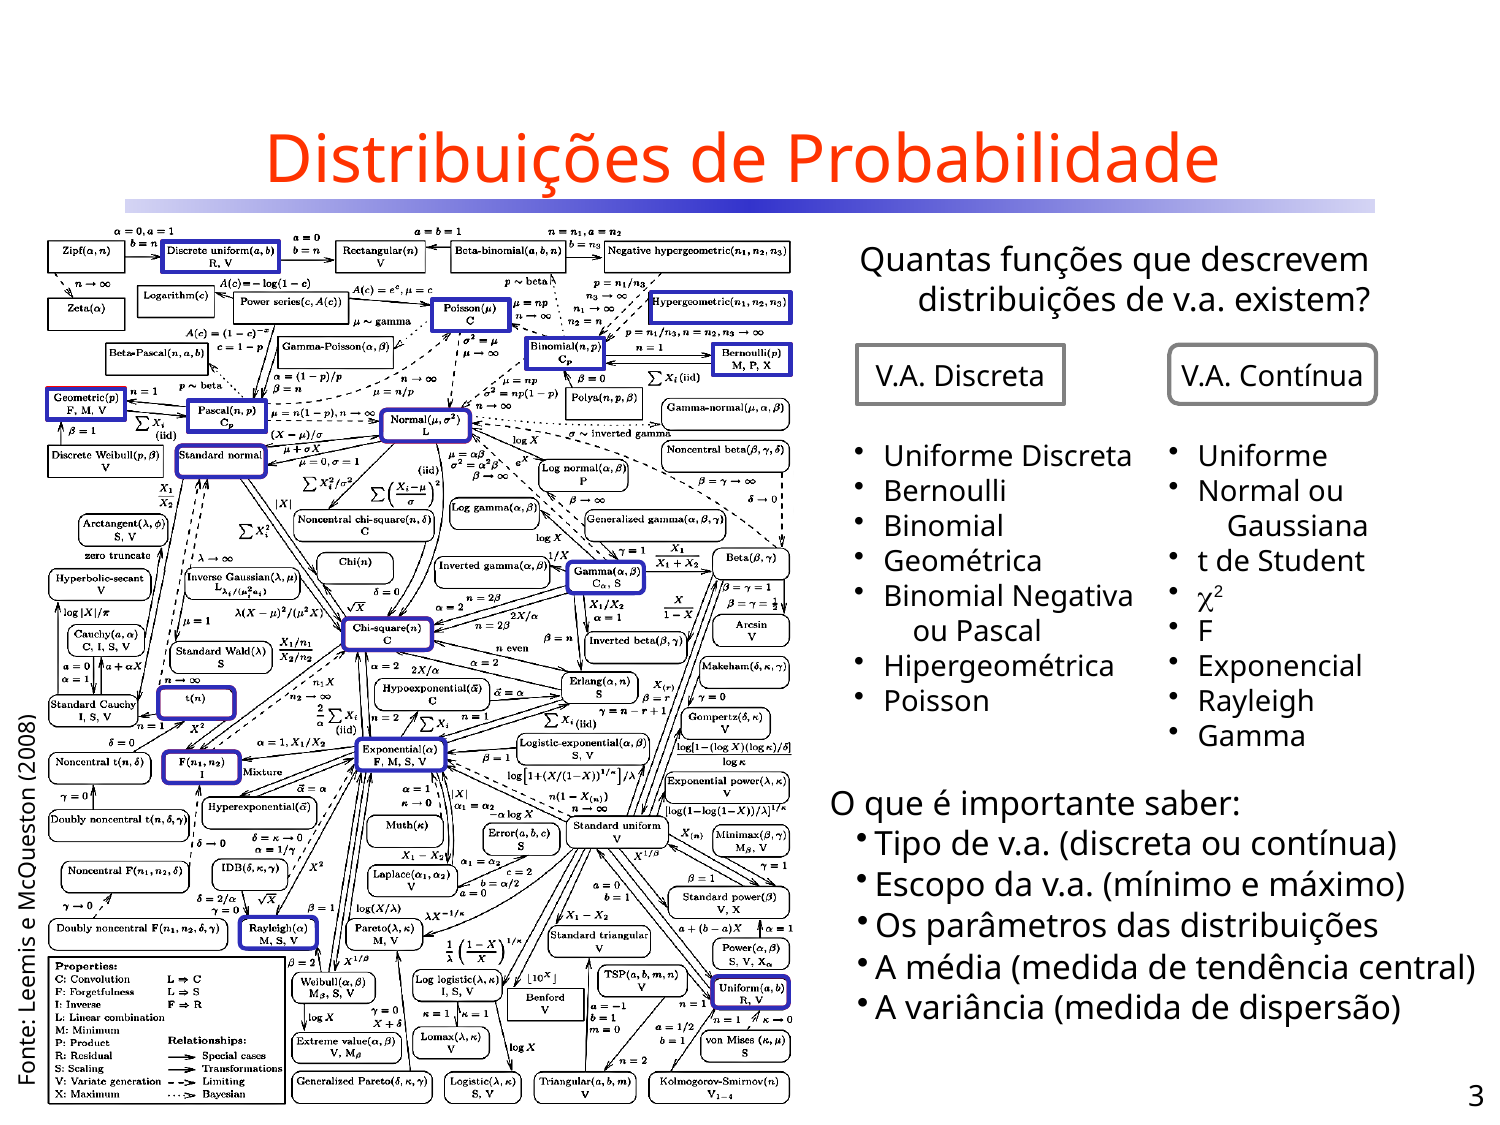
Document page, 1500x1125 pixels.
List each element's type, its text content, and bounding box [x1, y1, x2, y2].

text_box V.A. Discreta [855, 343, 1066, 406]
slide_number 3 [1187, 1049, 1500, 1125]
text_box Escopo da v.a. (mínimo e máximo) [815, 855, 1500, 911]
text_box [4, 219, 35, 1114]
picture [36, 219, 795, 1114]
title Distribuições de Probabilidade [49, 99, 1438, 213]
text_box V.A. Contínua [1167, 342, 1379, 406]
text_box O que é importante saber: Tipo de v.a. (discreta ou contínua) [814, 774, 1500, 870]
text_box Os parâmetros das distribuições [815, 911, 1500, 939]
text_box Uniforme Normal ou Gaussiana t de Student 2 F Exponencial Rayleigh Gamma [1153, 429, 1398, 760]
text_box Quantas funções que descrevem distribuições de v.a. existem? [844, 230, 1483, 326]
text_box Uniforme Discreta Bernoulli Binomial Geométrica Binomial Negativa ou Pascal Hipergeométrica Poisson [839, 429, 1153, 725]
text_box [47, 241, 791, 1008]
text_box A média (medida de tendência central) A variância (medida de dispersão) [815, 939, 1500, 1034]
